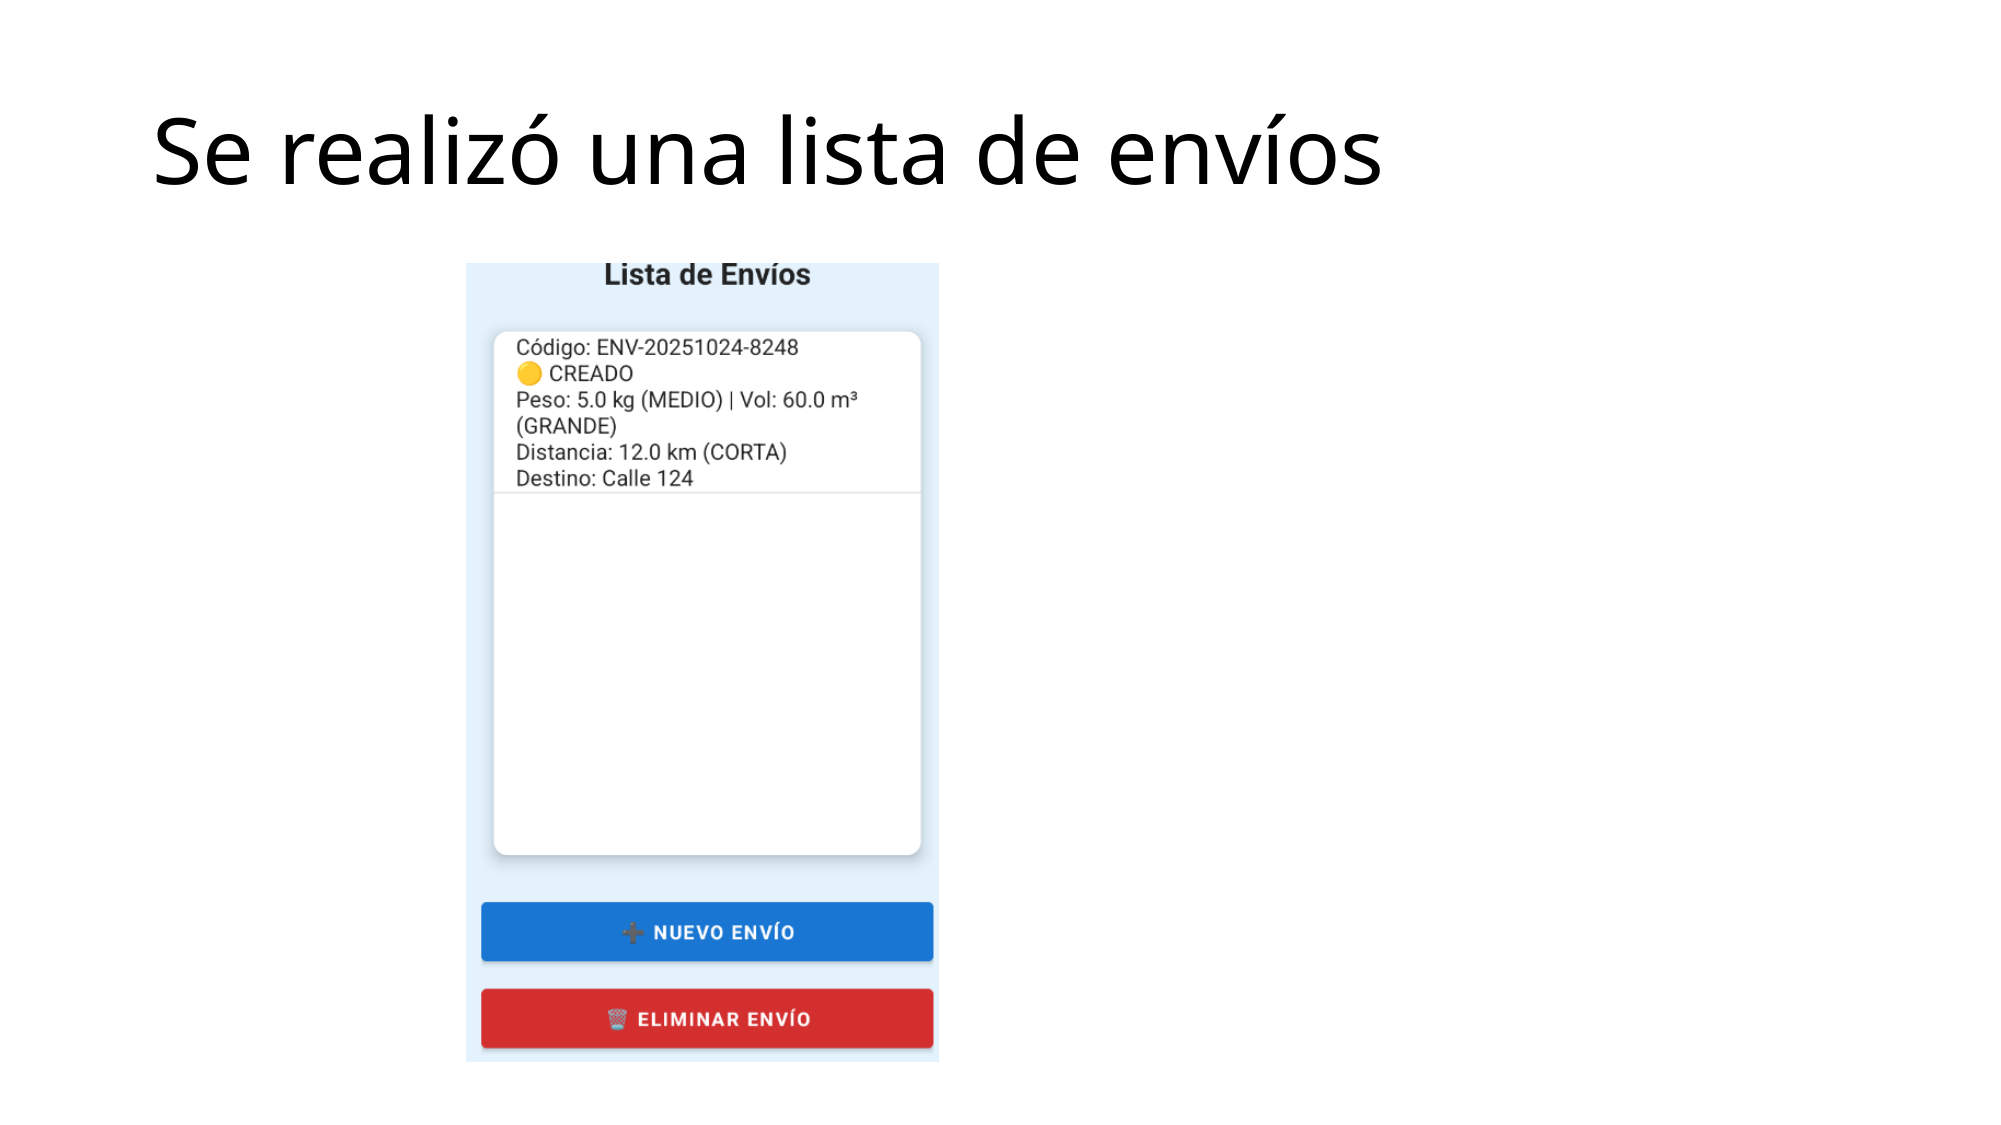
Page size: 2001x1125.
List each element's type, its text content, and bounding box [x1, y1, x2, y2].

picture [466, 263, 940, 1062]
title Se realizó una lista de envíos [137, 46, 1863, 264]
